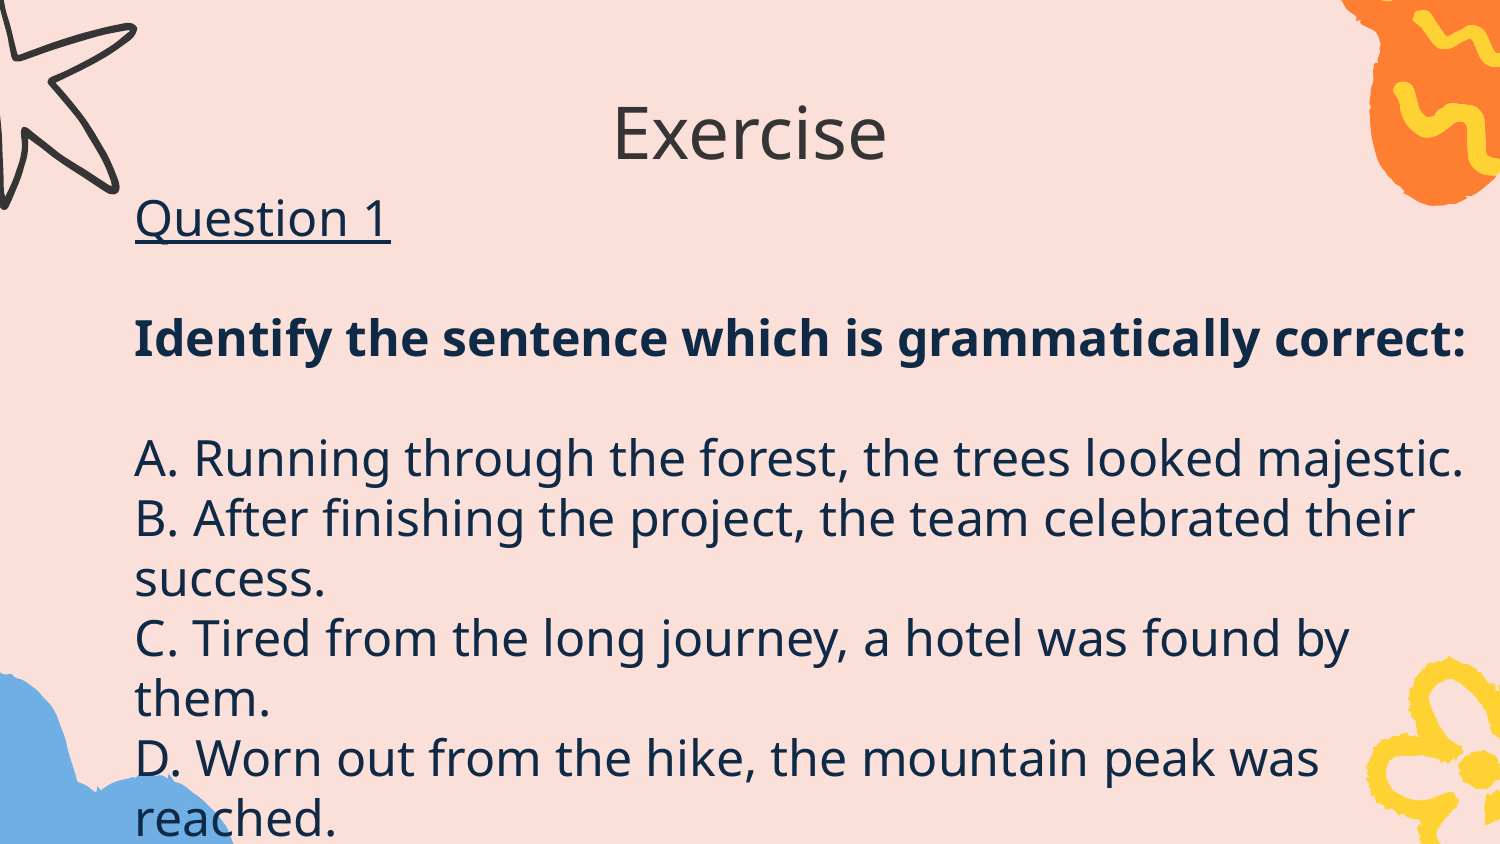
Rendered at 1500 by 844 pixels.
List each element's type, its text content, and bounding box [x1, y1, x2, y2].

subtitle Question 1 Identify the sentence which is grammatically correct: A. Running through the forest, the trees looked majestic. B. After finishing the project, the team celebrated their success. C. Tired from the long journey, a hotel was found by them. D. Worn out from the hike, the mountain peak was reached. [96, 171, 1500, 626]
title Exercise [115, 88, 1385, 171]
